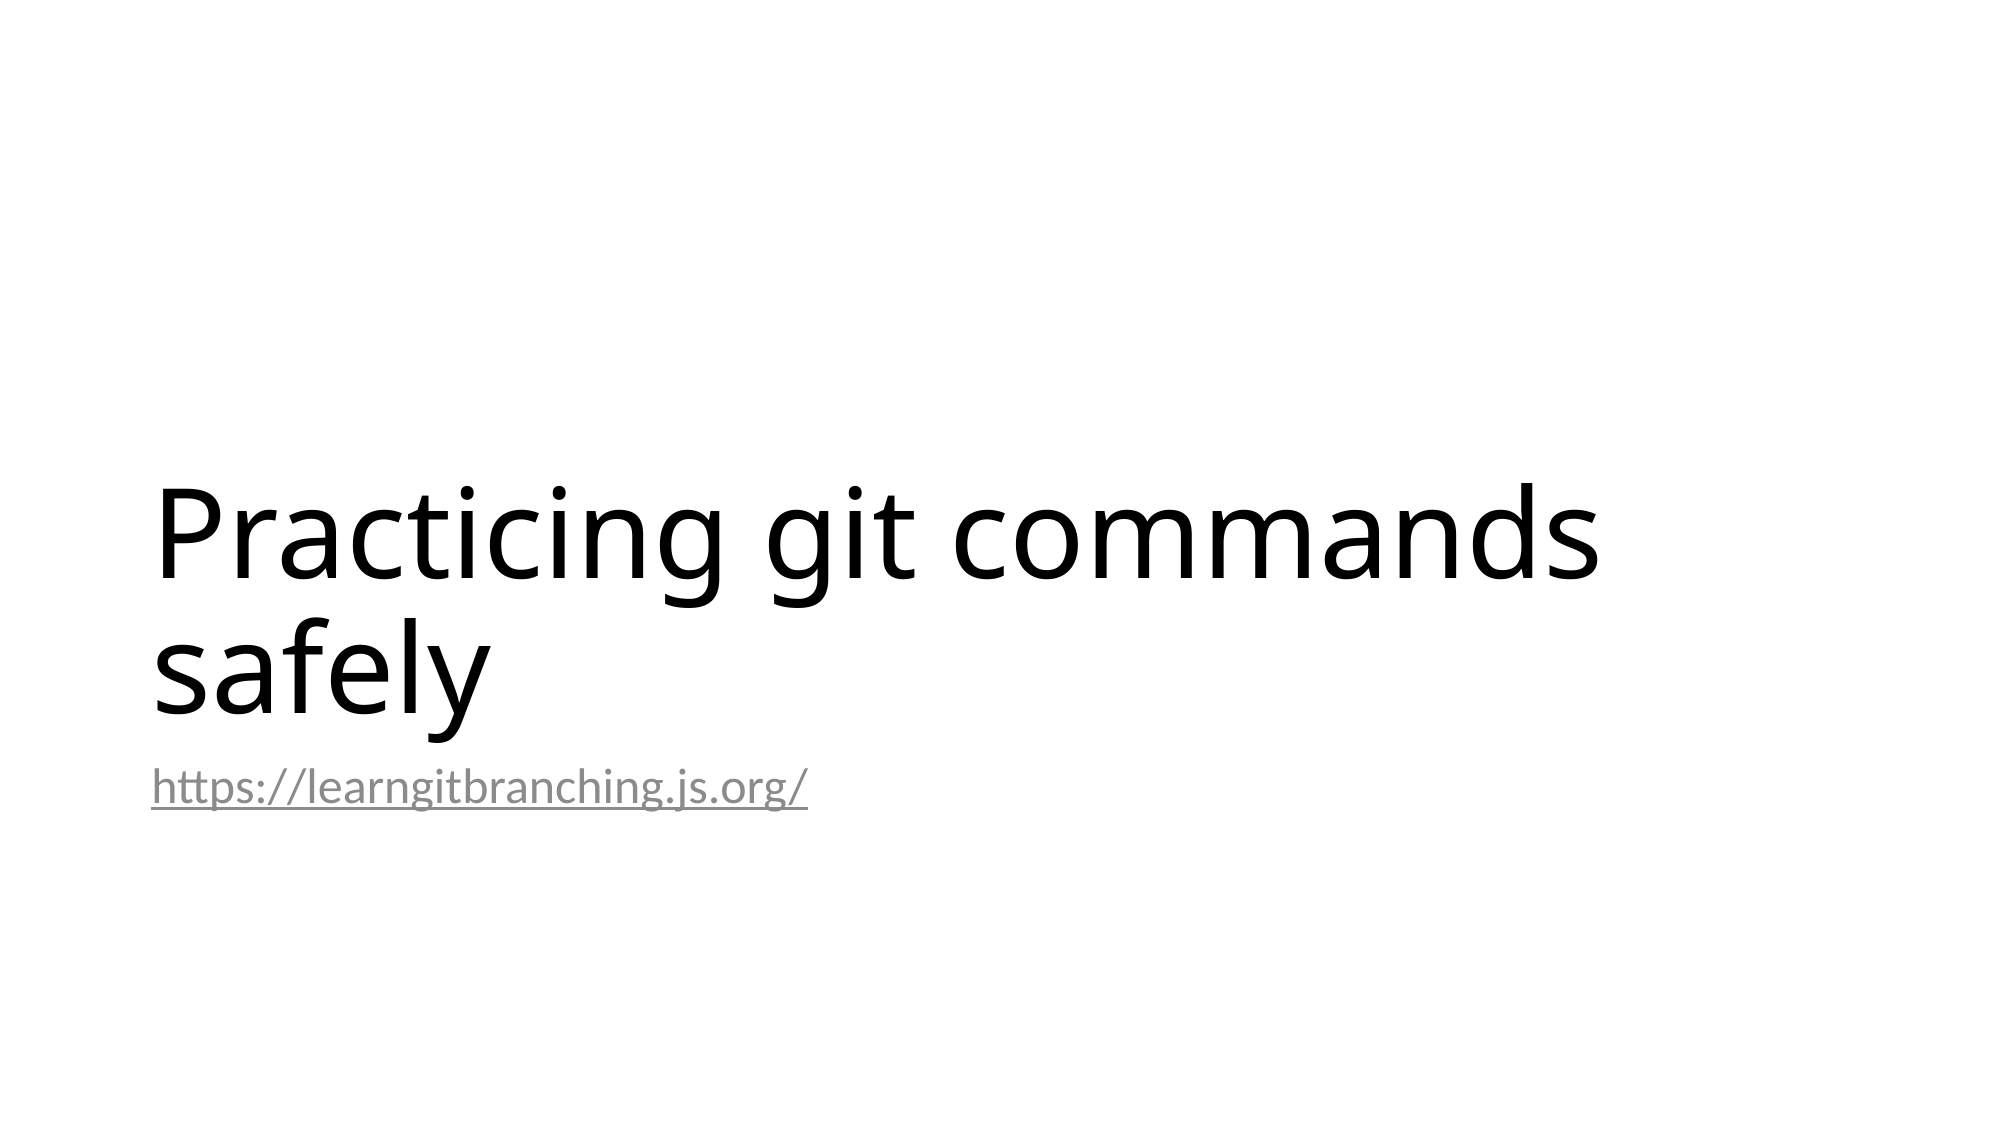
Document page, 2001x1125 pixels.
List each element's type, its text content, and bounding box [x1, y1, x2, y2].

title Practicing git commands safely [136, 280, 1862, 749]
list https://learngitbranching.js.org/ [136, 752, 1862, 999]
